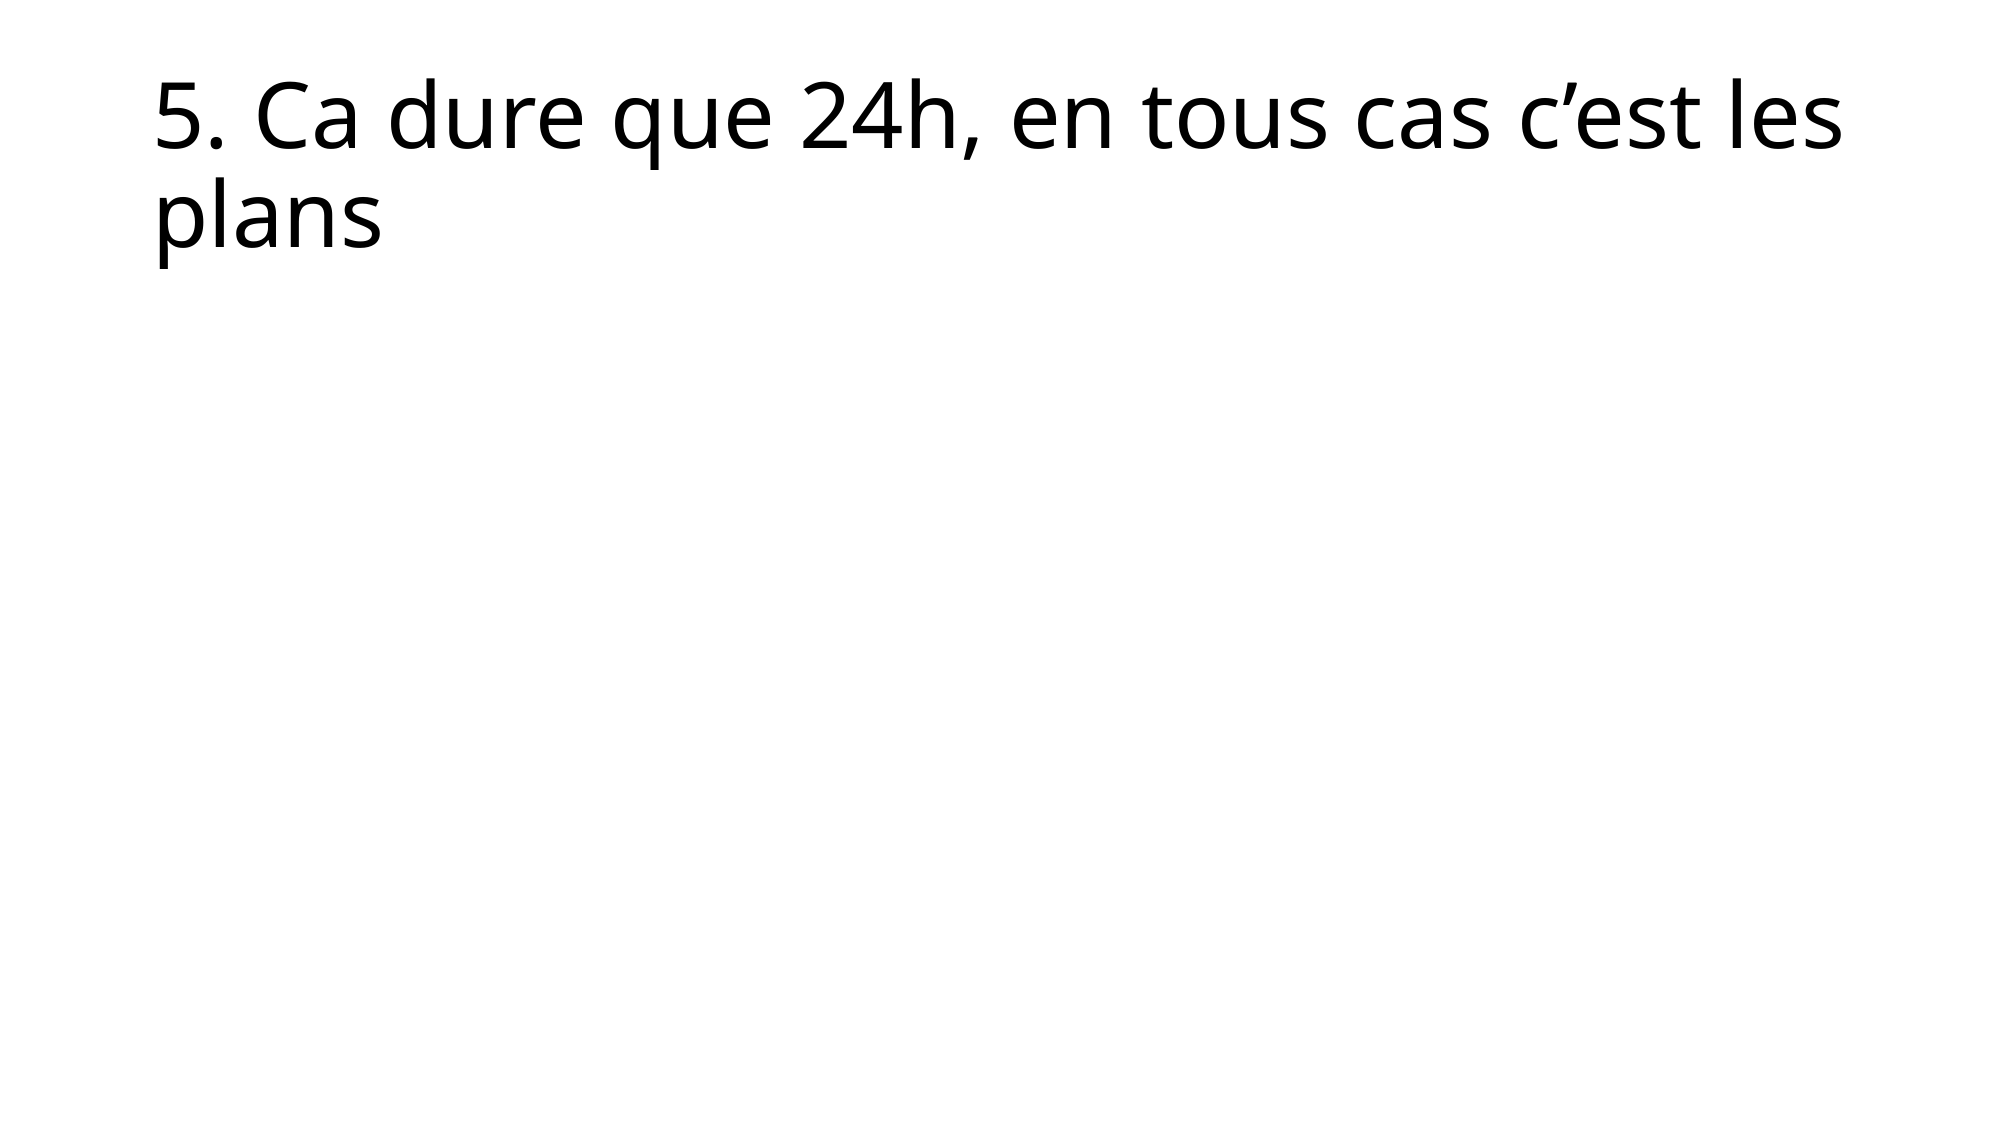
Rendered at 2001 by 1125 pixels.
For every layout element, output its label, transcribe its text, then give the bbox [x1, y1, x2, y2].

title 5. Ca dure que 24h, en tous cas c’est les plans [137, 59, 1863, 278]
